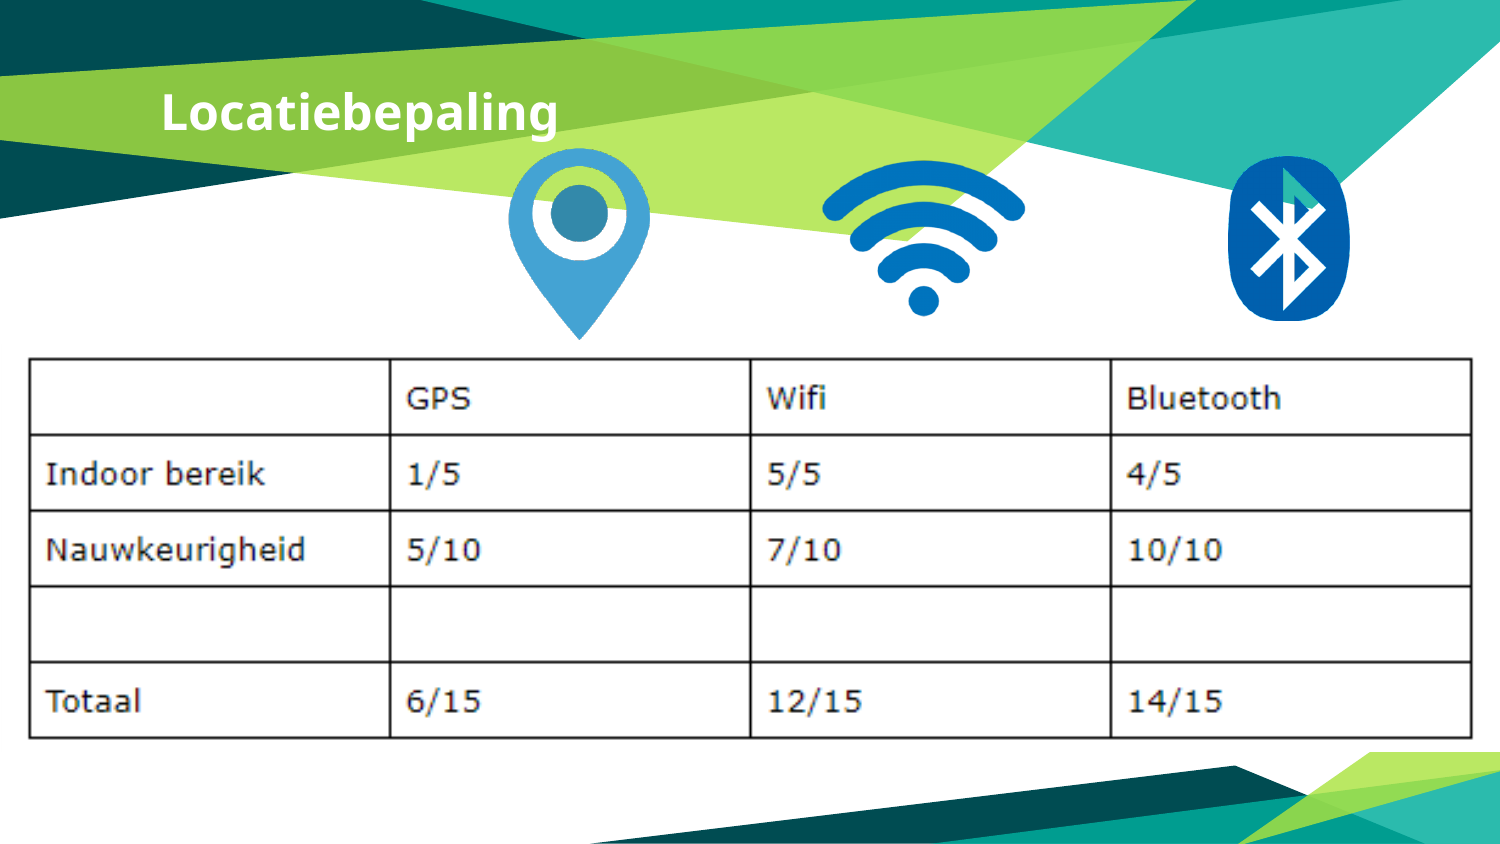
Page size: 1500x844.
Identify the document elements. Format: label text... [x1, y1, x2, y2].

picture [0, 89, 1500, 752]
title Locatiebepaling [145, 65, 1355, 206]
